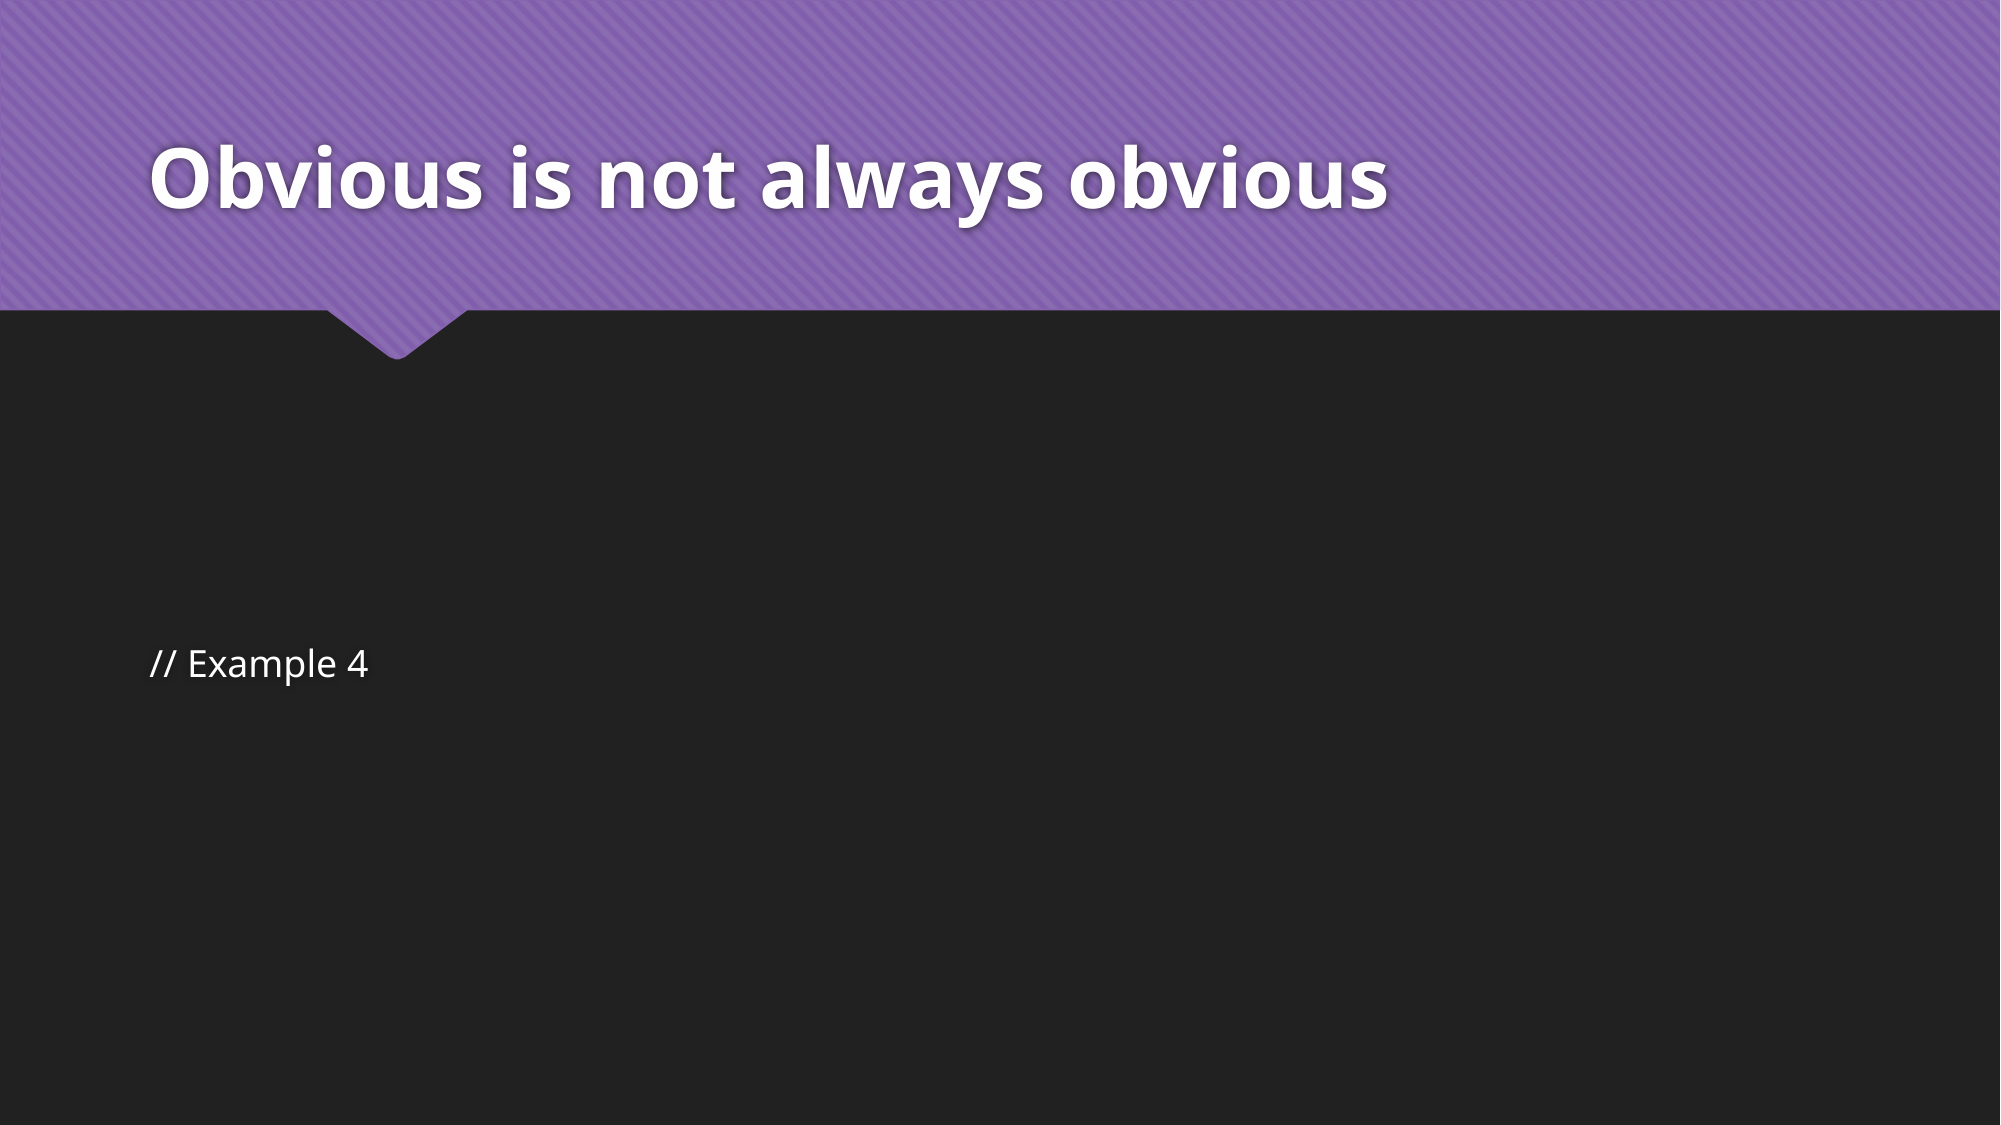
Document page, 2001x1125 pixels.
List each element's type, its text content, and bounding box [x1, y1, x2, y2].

list // Example 4 [134, 364, 1866, 962]
title Obvious is not always obvious [132, 73, 1868, 233]
